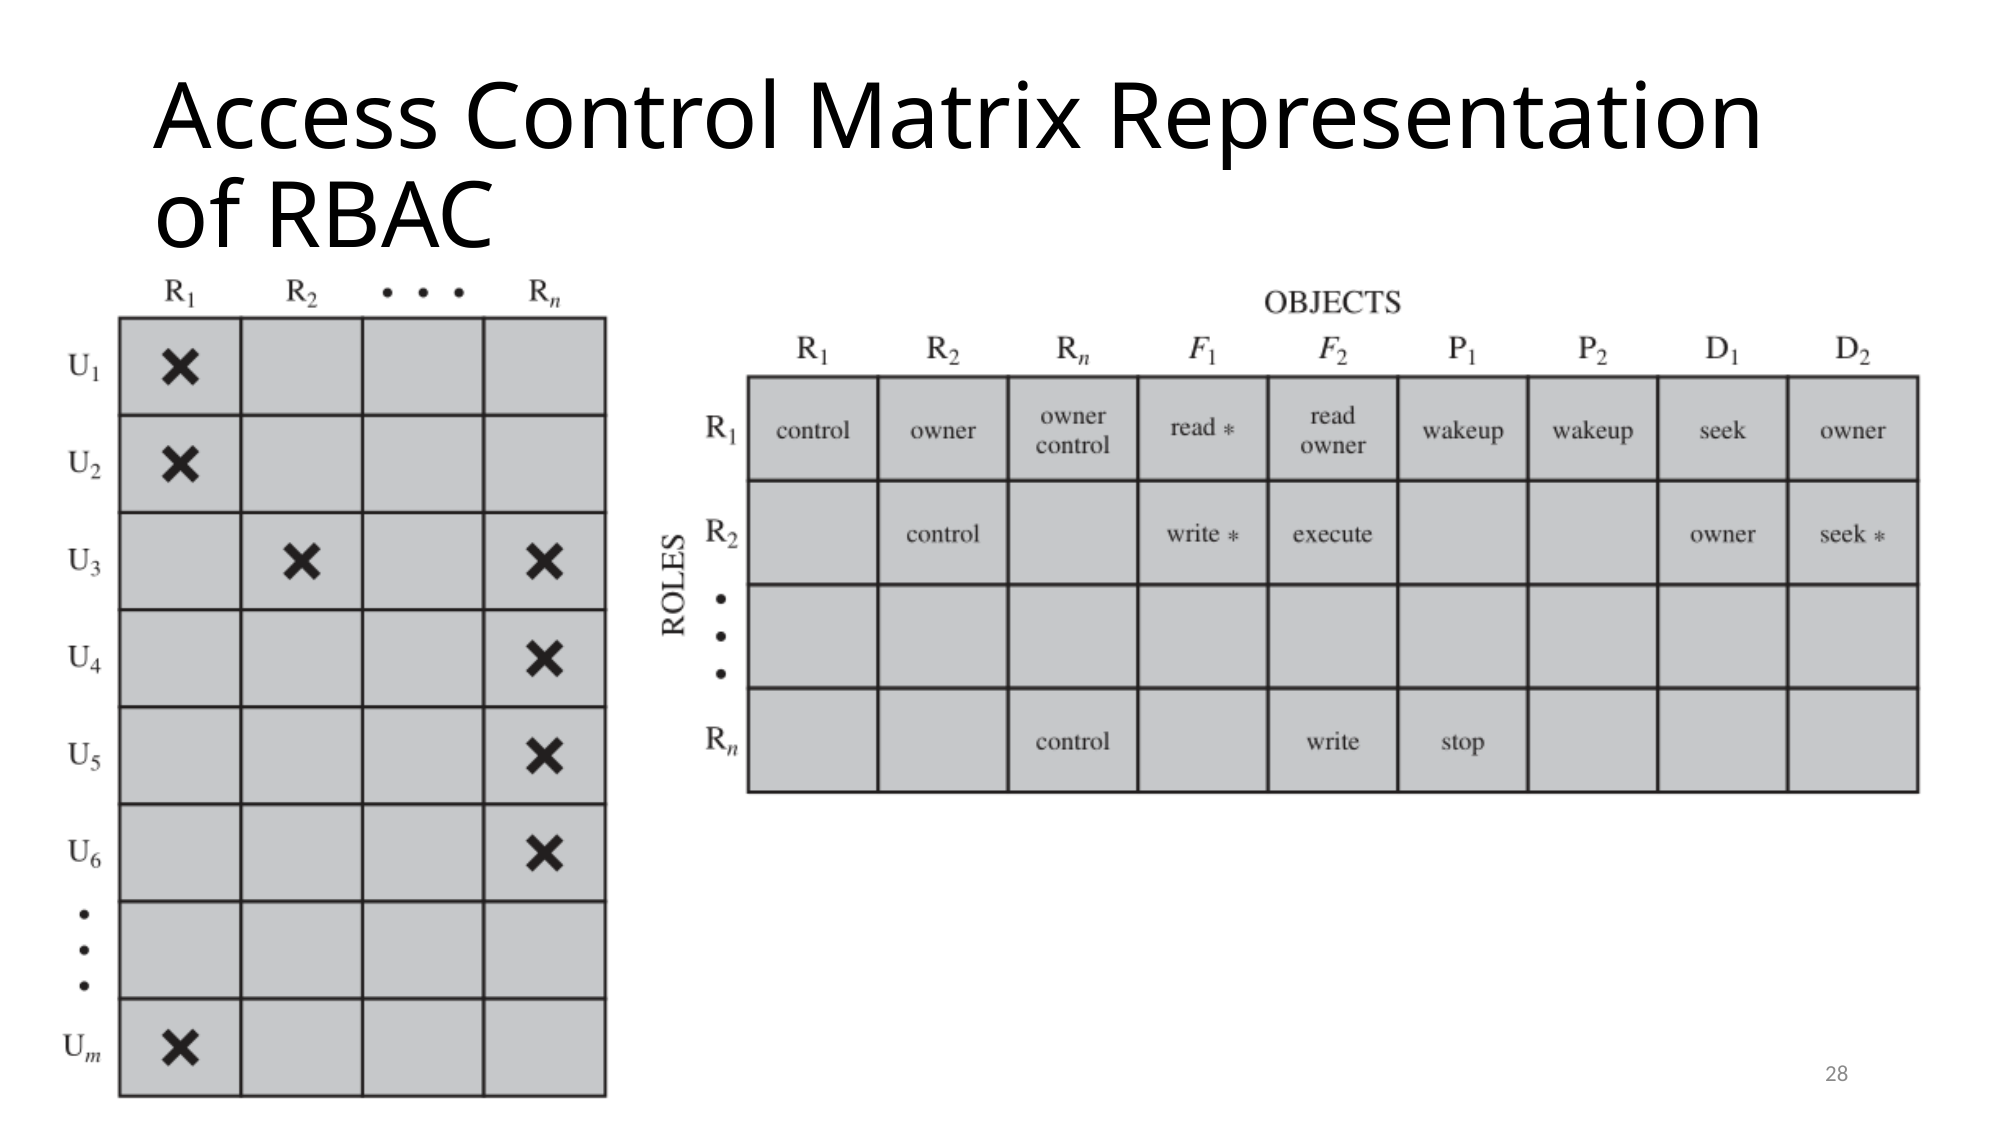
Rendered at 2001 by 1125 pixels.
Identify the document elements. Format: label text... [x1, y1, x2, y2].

picture [55, 275, 613, 1103]
title Access Control Matrix Representation of RBAC [138, 60, 1864, 278]
slide_number 28 [1413, 1042, 1864, 1103]
picture [646, 275, 1926, 799]
